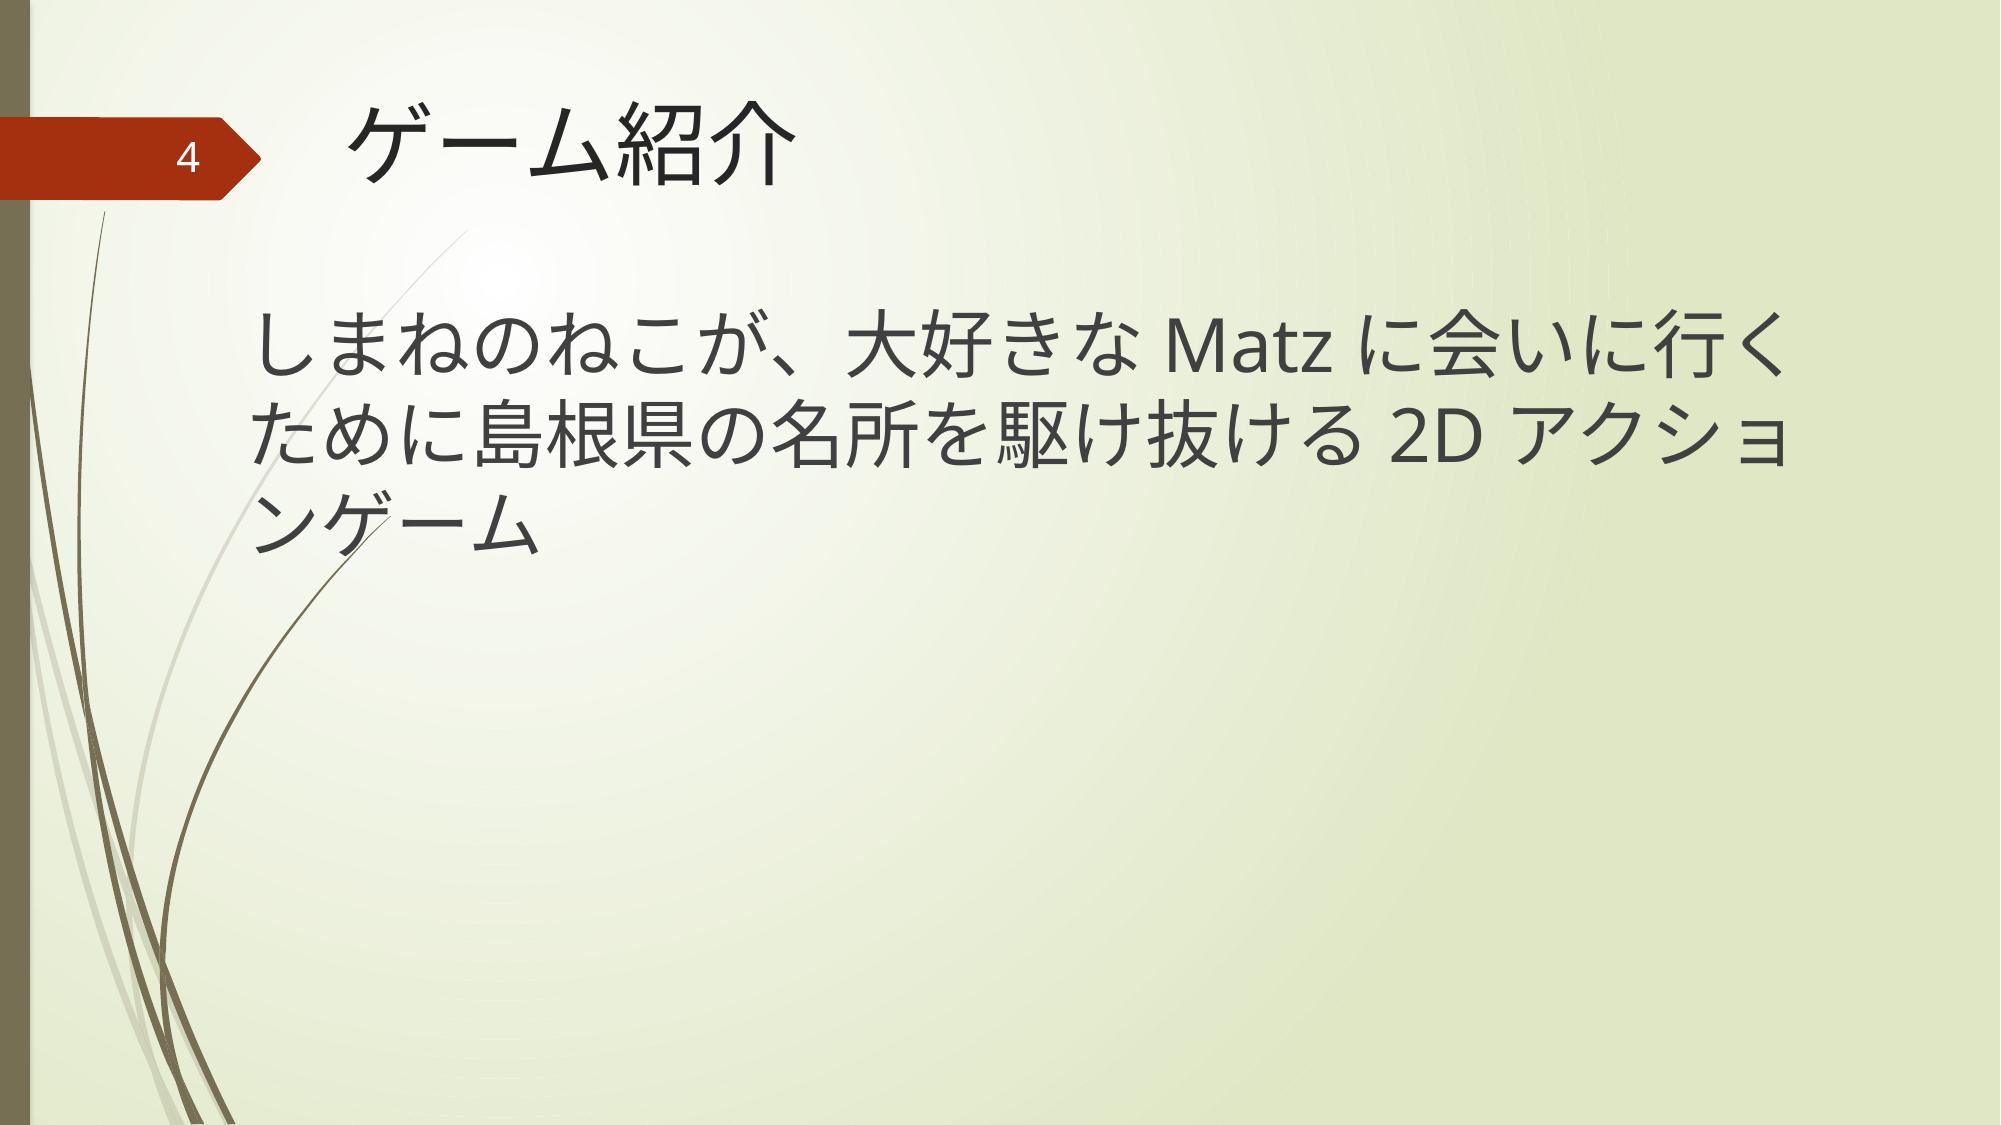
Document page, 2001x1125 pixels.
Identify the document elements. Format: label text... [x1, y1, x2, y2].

list しまねのねこが、大好きなMatzに会いに行くために島根県の名所を駆け抜ける2Dアクションゲーム [230, 289, 1888, 970]
slide_number 4 [87, 129, 216, 190]
title ゲーム紹介 [328, 79, 1790, 196]
